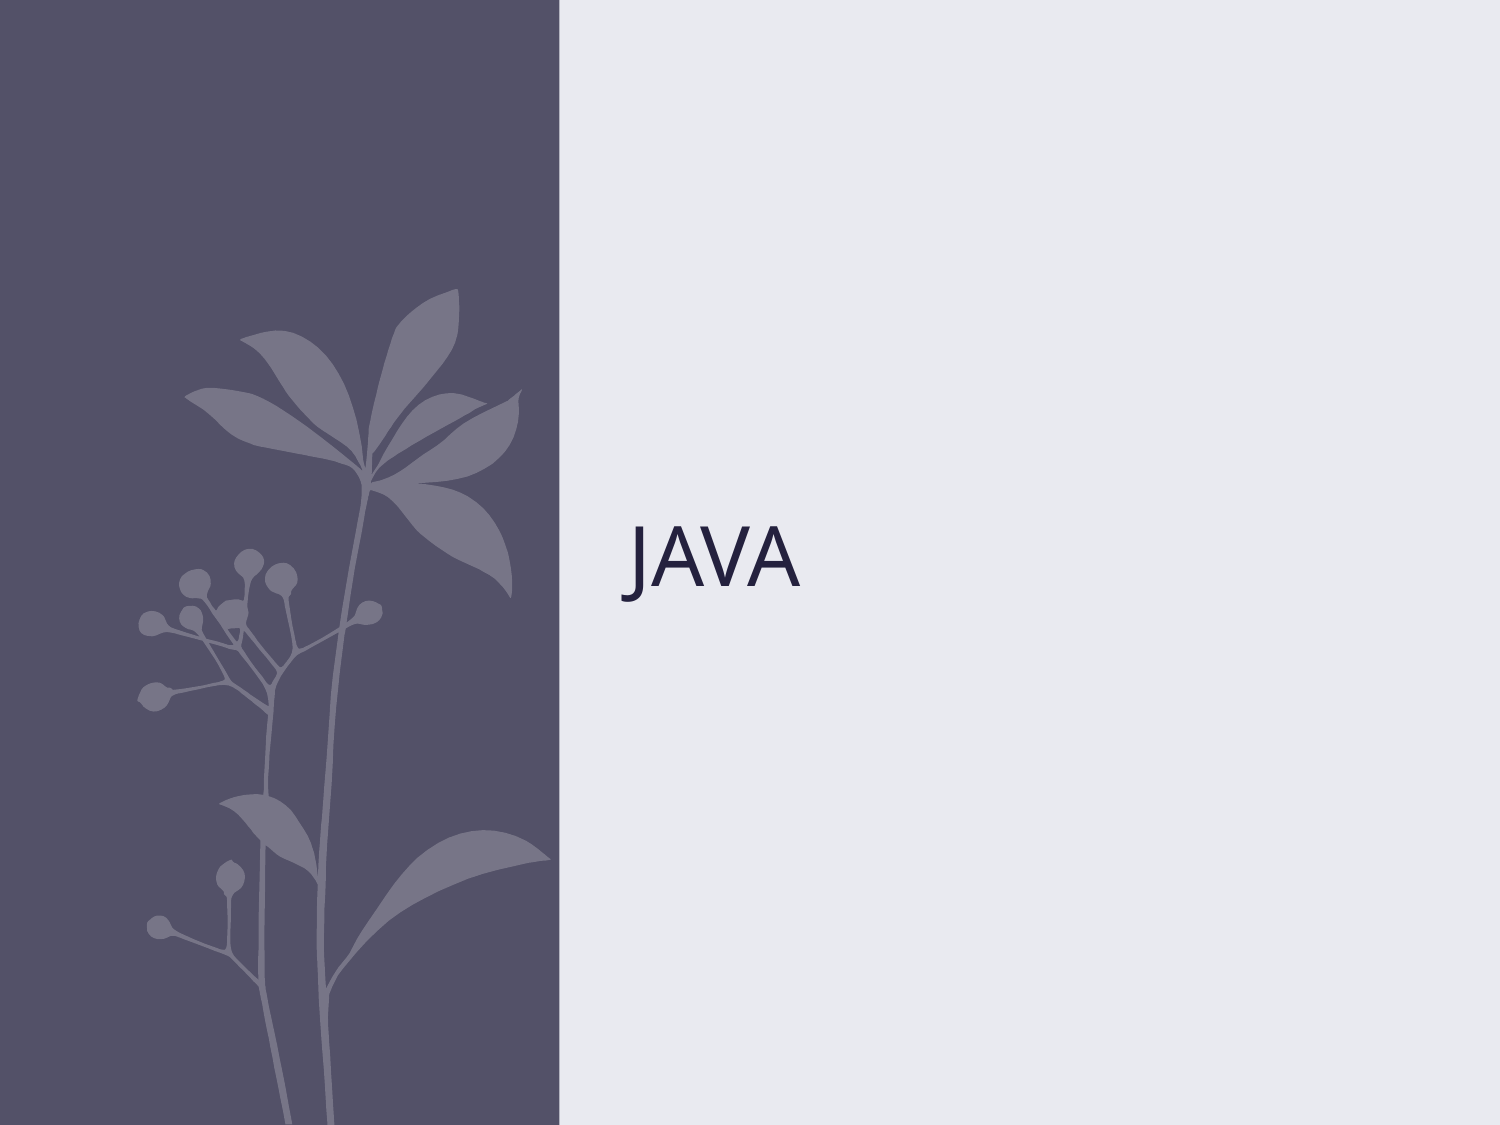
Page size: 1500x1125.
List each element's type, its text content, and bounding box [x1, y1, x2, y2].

title Java [613, 232, 1454, 611]
